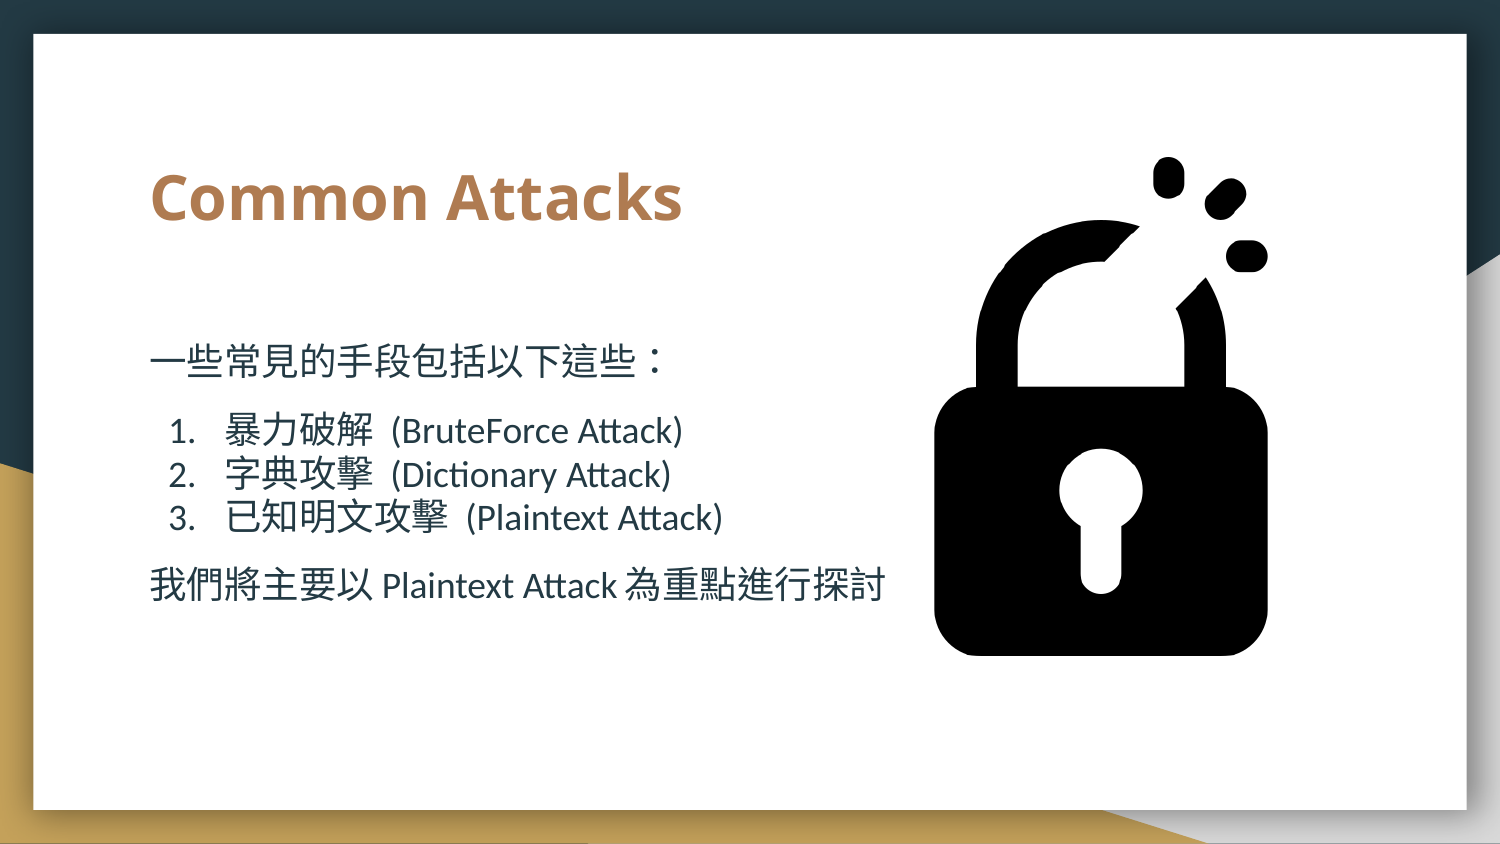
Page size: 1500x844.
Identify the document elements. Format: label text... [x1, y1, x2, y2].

list 一些常見的手段包括以下這些： 暴力破解 (BruteForce Attack) 字典攻擊 (Dictionary Attack) 已知明文攻擊 (Plaintext Attack) 我們將主要以Plaintext Attack為重點進行探討 [134, 326, 1366, 729]
title Common Attacks [134, 138, 1366, 296]
picture [850, 156, 1351, 657]
